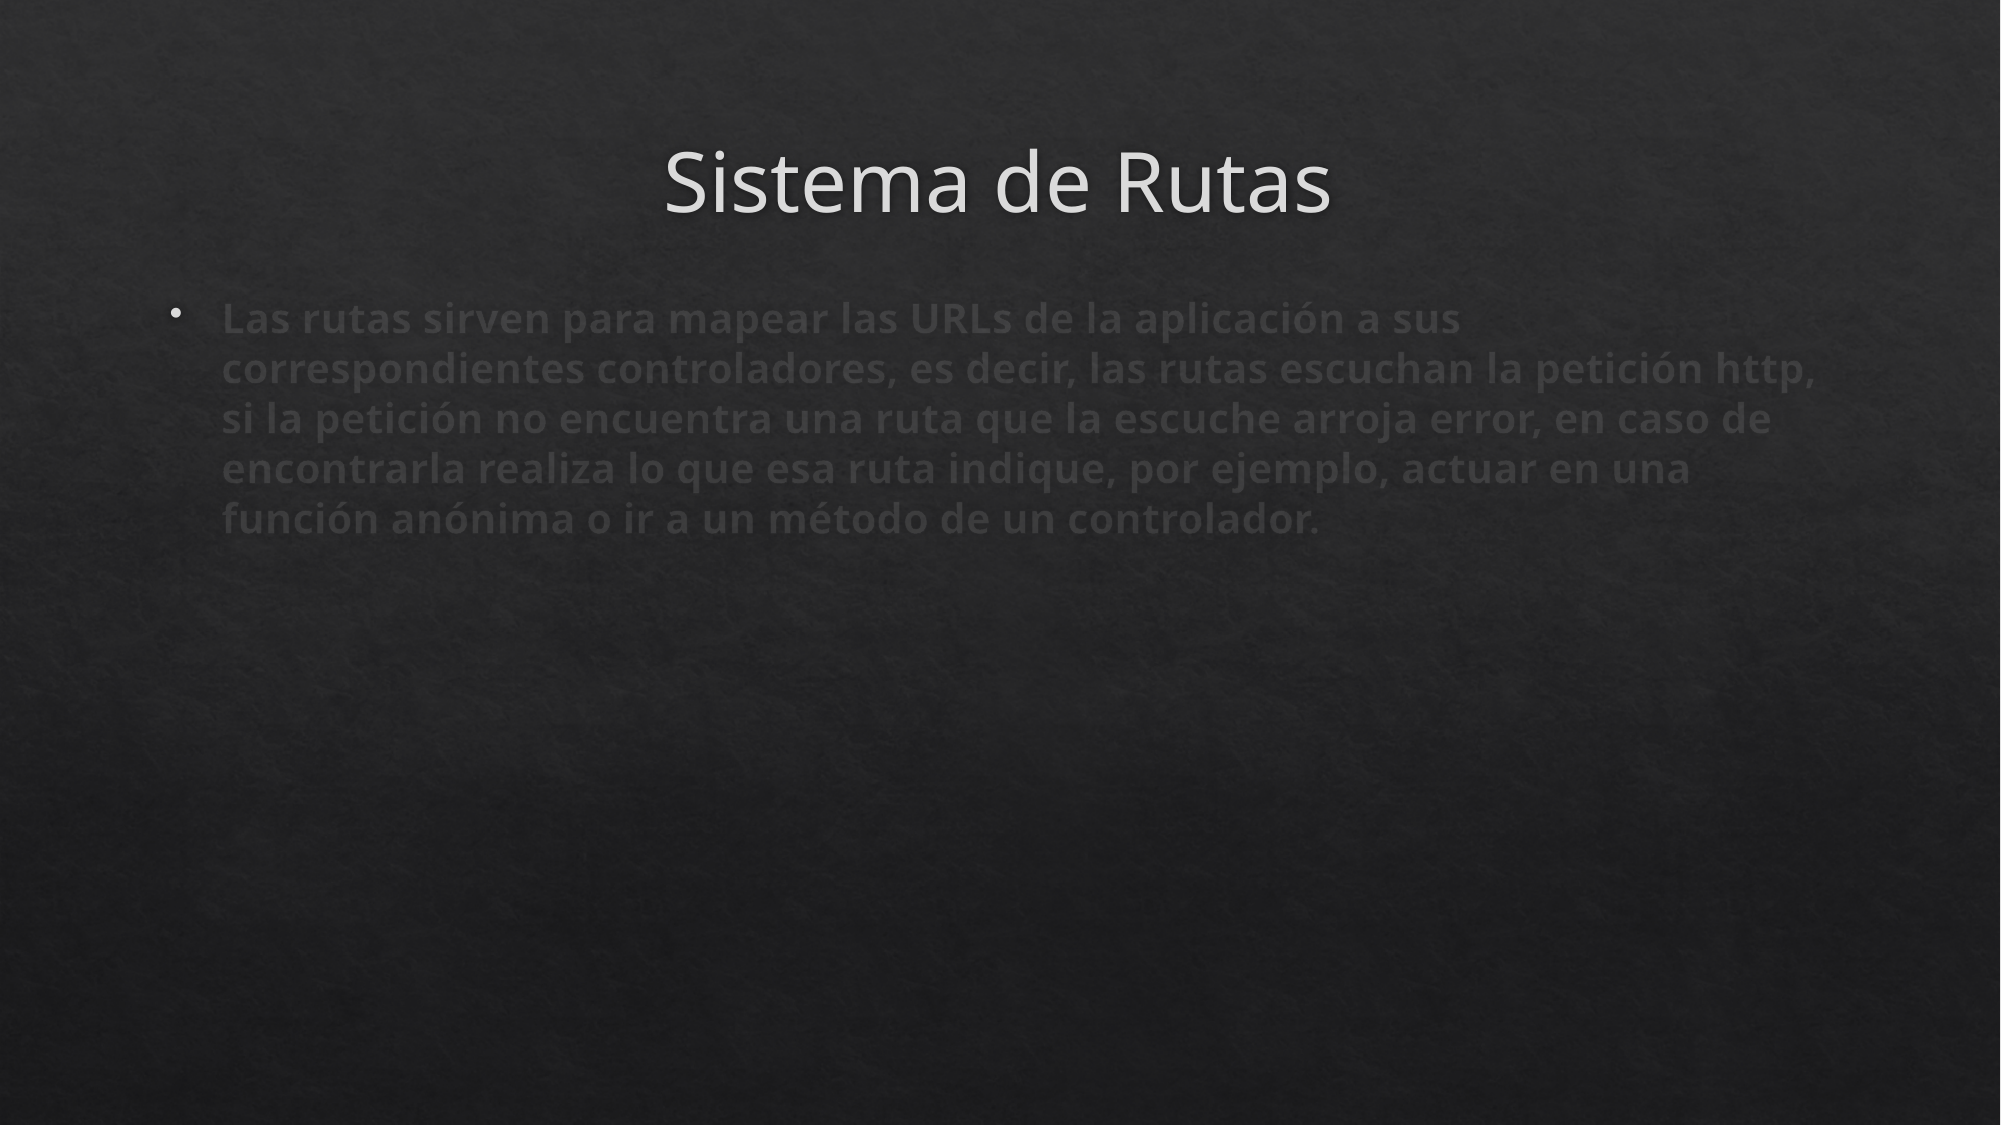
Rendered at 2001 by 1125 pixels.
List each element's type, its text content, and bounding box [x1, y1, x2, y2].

title Sistema de Rutas [149, 99, 1849, 260]
list Las rutas sirven para mapear las URLs de la aplicación a sus correspondientes controladores, es decir, las rutas escuchan la petición http, si la petición no encuentra una ruta que la escuche arroja error, en caso de encontrarla realiza lo que esa ruta indique, por ejemplo, actuar en una función anónima o ir a un método de un controlador. [149, 284, 1849, 950]
